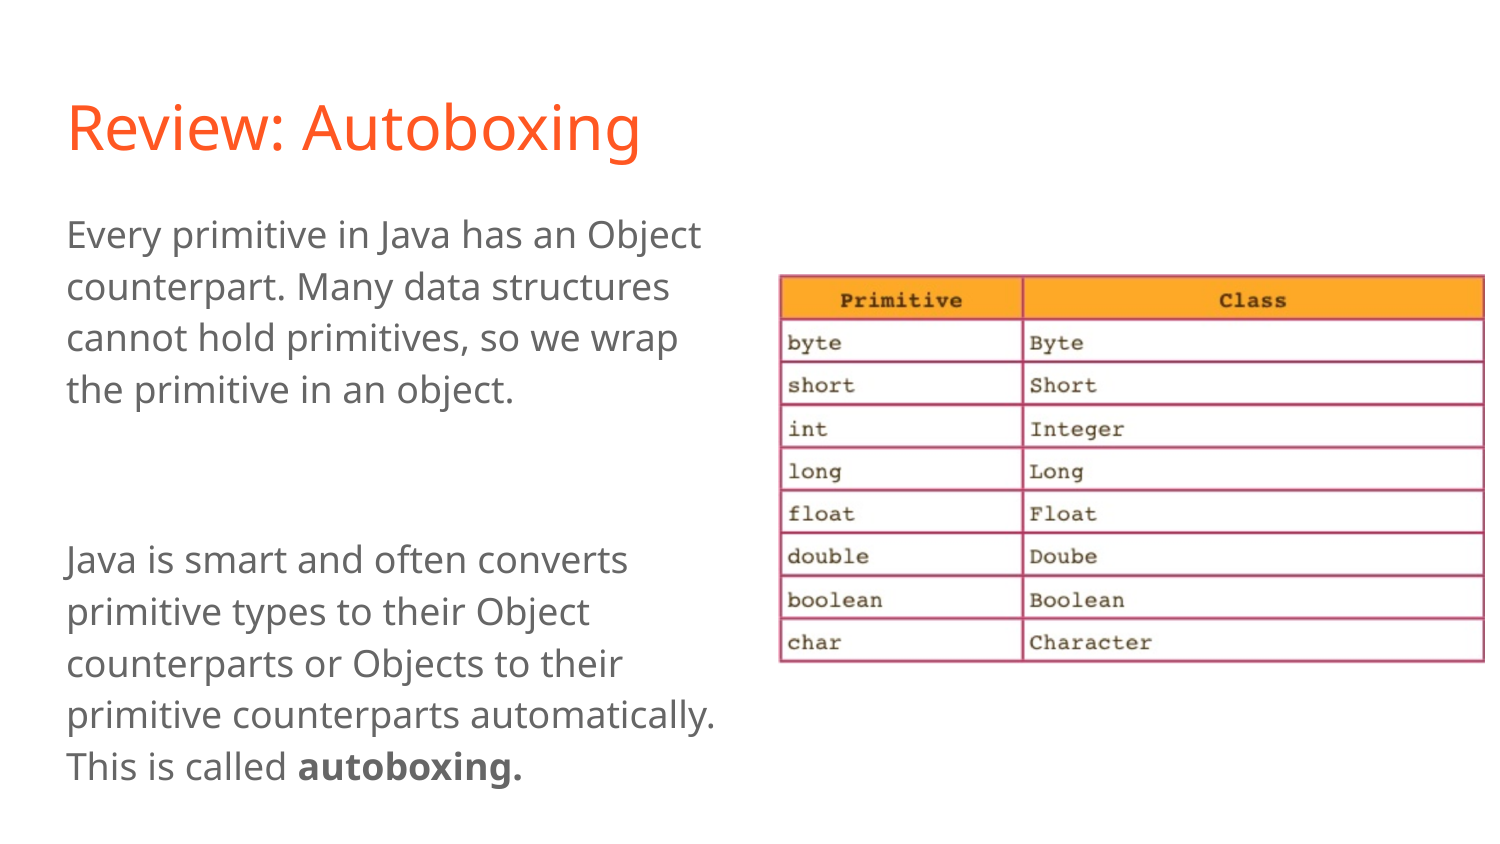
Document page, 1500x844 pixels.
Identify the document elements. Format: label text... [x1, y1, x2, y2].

list Every primitive in Java has an Object counterpart. Many data structures cannot hold primitives, so we wrap the primitive in an object. Java is smart and often converts primitive types to their Object counterparts or Objects to their primitive counterparts automatically. This is called autoboxing. [51, 189, 749, 800]
title Review: Autoboxing [51, 72, 1449, 167]
picture [777, 274, 1485, 665]
